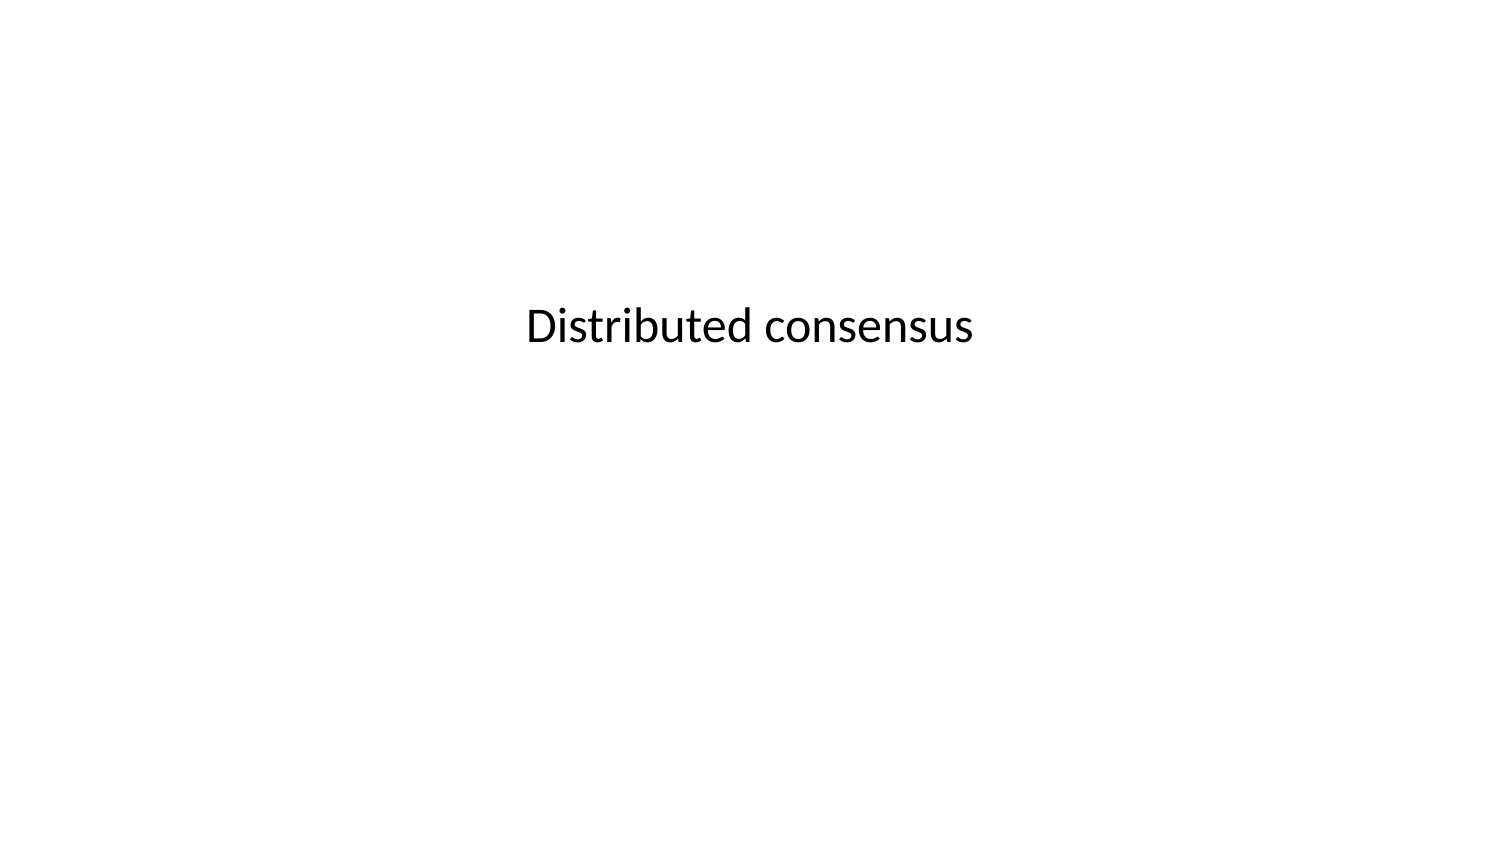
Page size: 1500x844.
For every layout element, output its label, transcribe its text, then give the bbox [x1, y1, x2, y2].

subtitle Distributed consensus [112, 277, 1388, 407]
